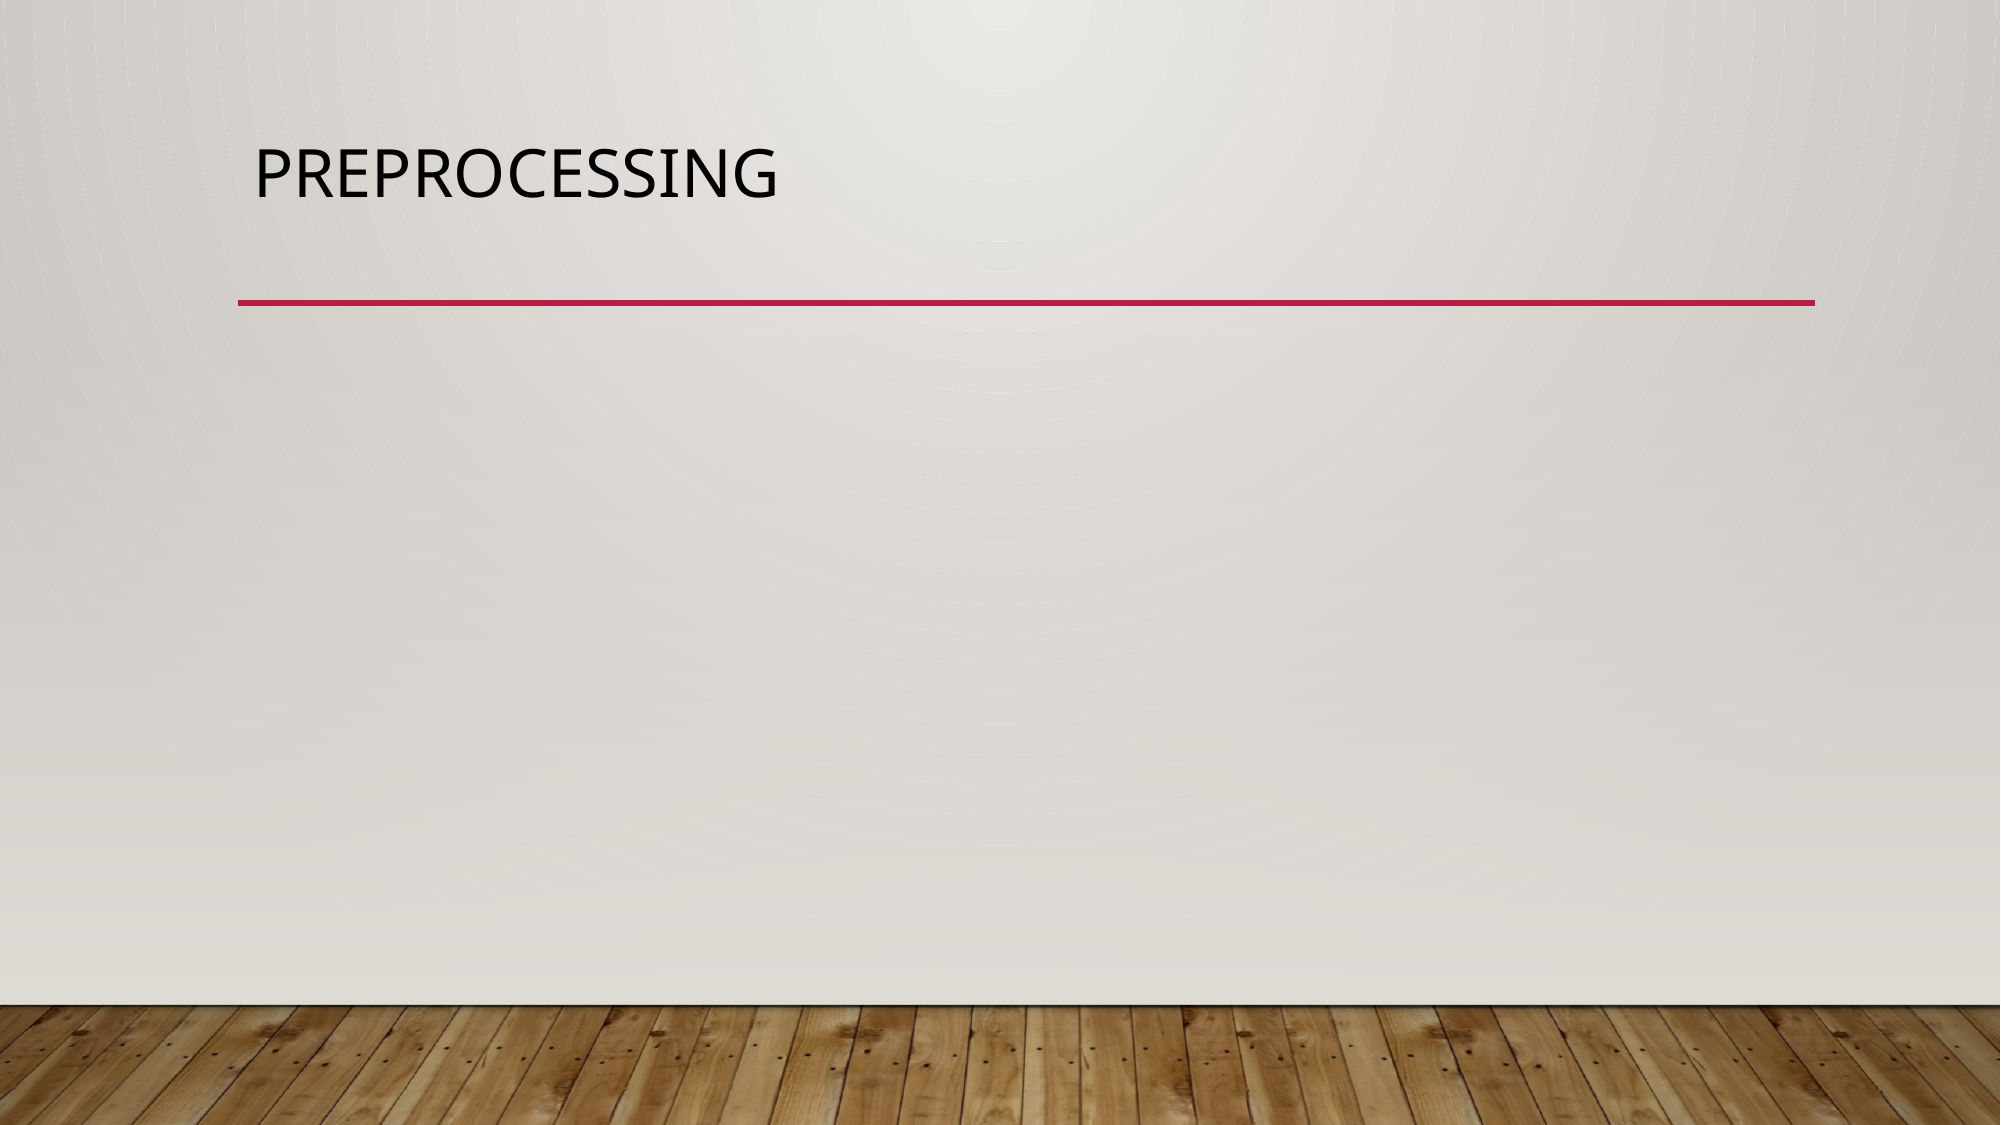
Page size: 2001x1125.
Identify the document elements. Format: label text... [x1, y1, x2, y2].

picture [0, 1005, 2000, 1125]
title PREPROCESSING [238, 131, 1814, 305]
